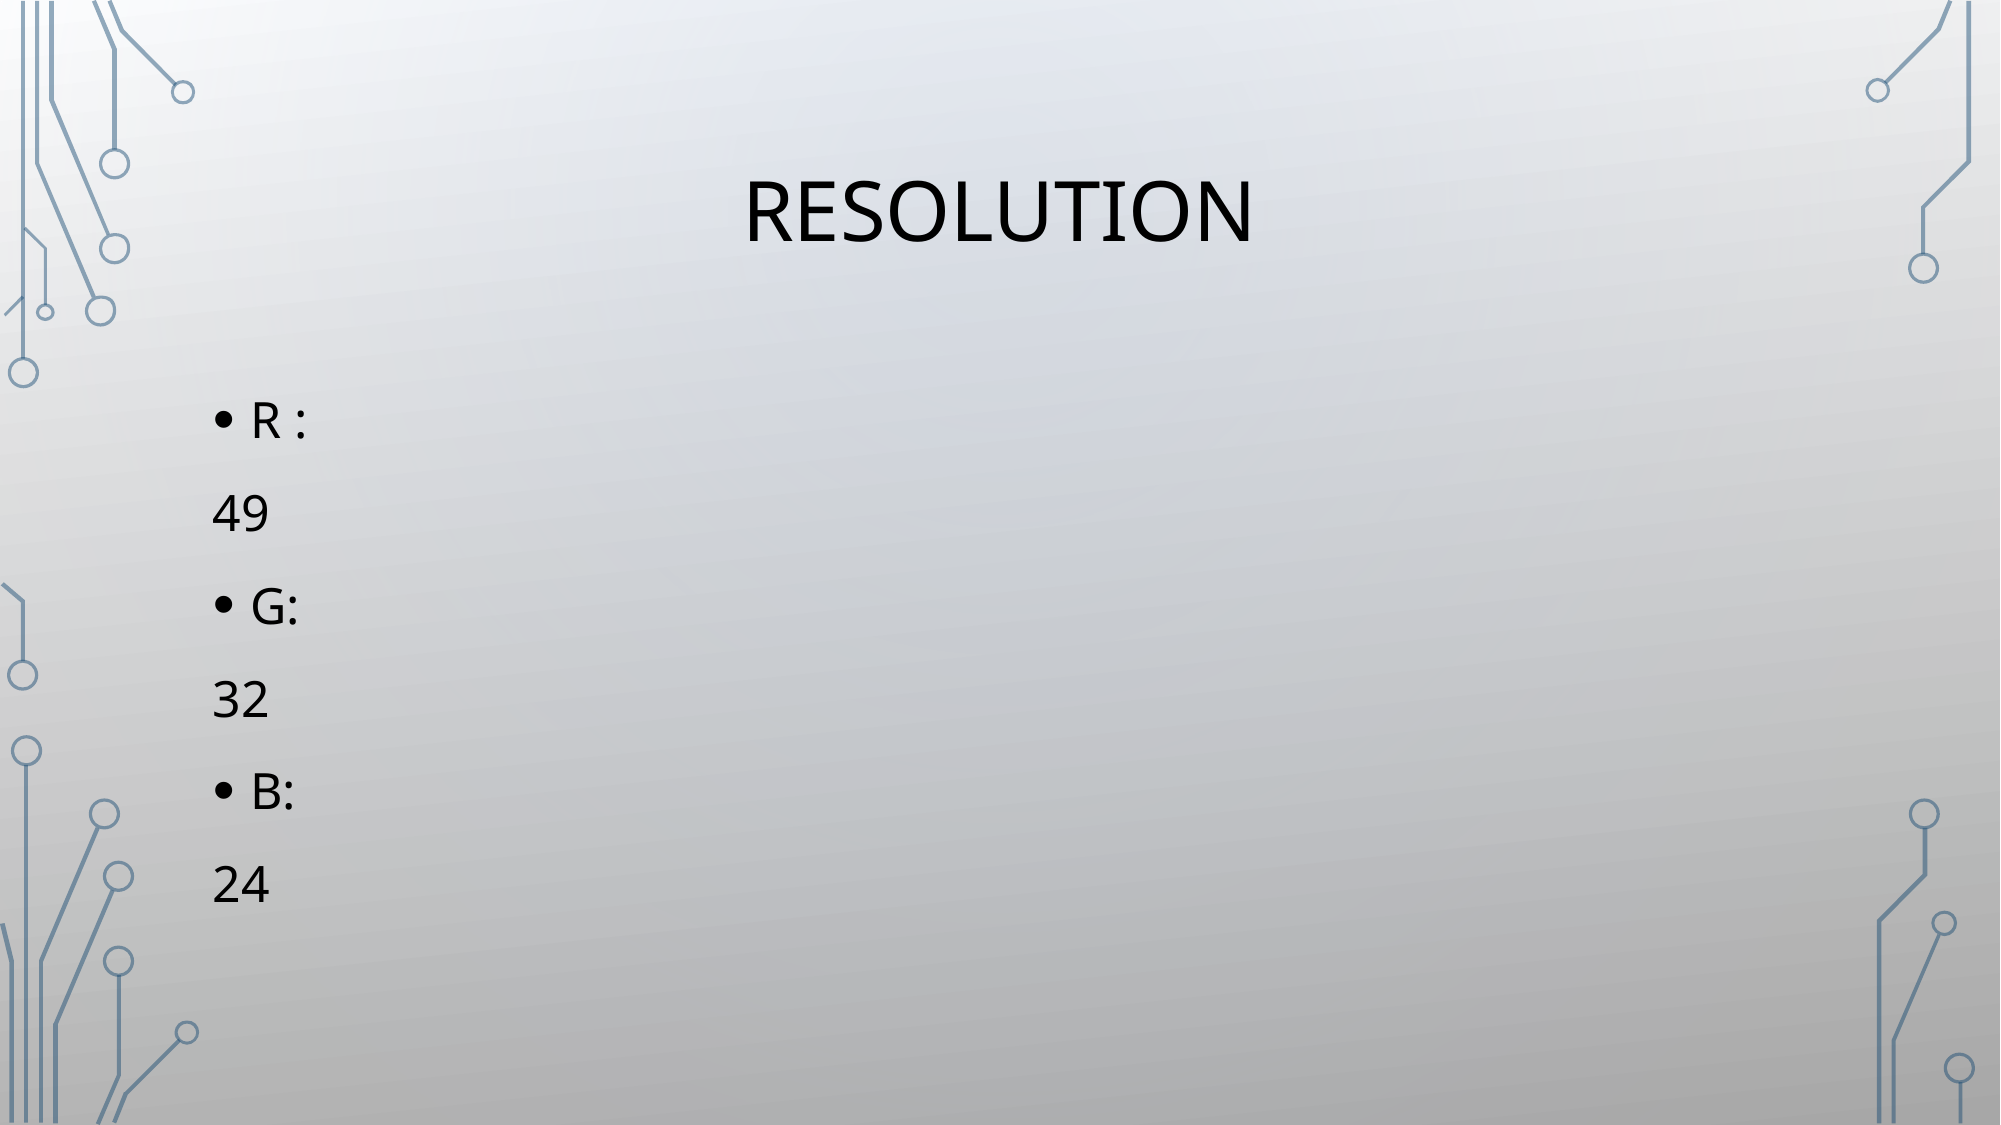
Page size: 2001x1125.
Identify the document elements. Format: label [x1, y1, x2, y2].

picture [201, 0, 2000, 1125]
text_box [0, 0, 201, 1125]
text_box [1863, 0, 1976, 1124]
